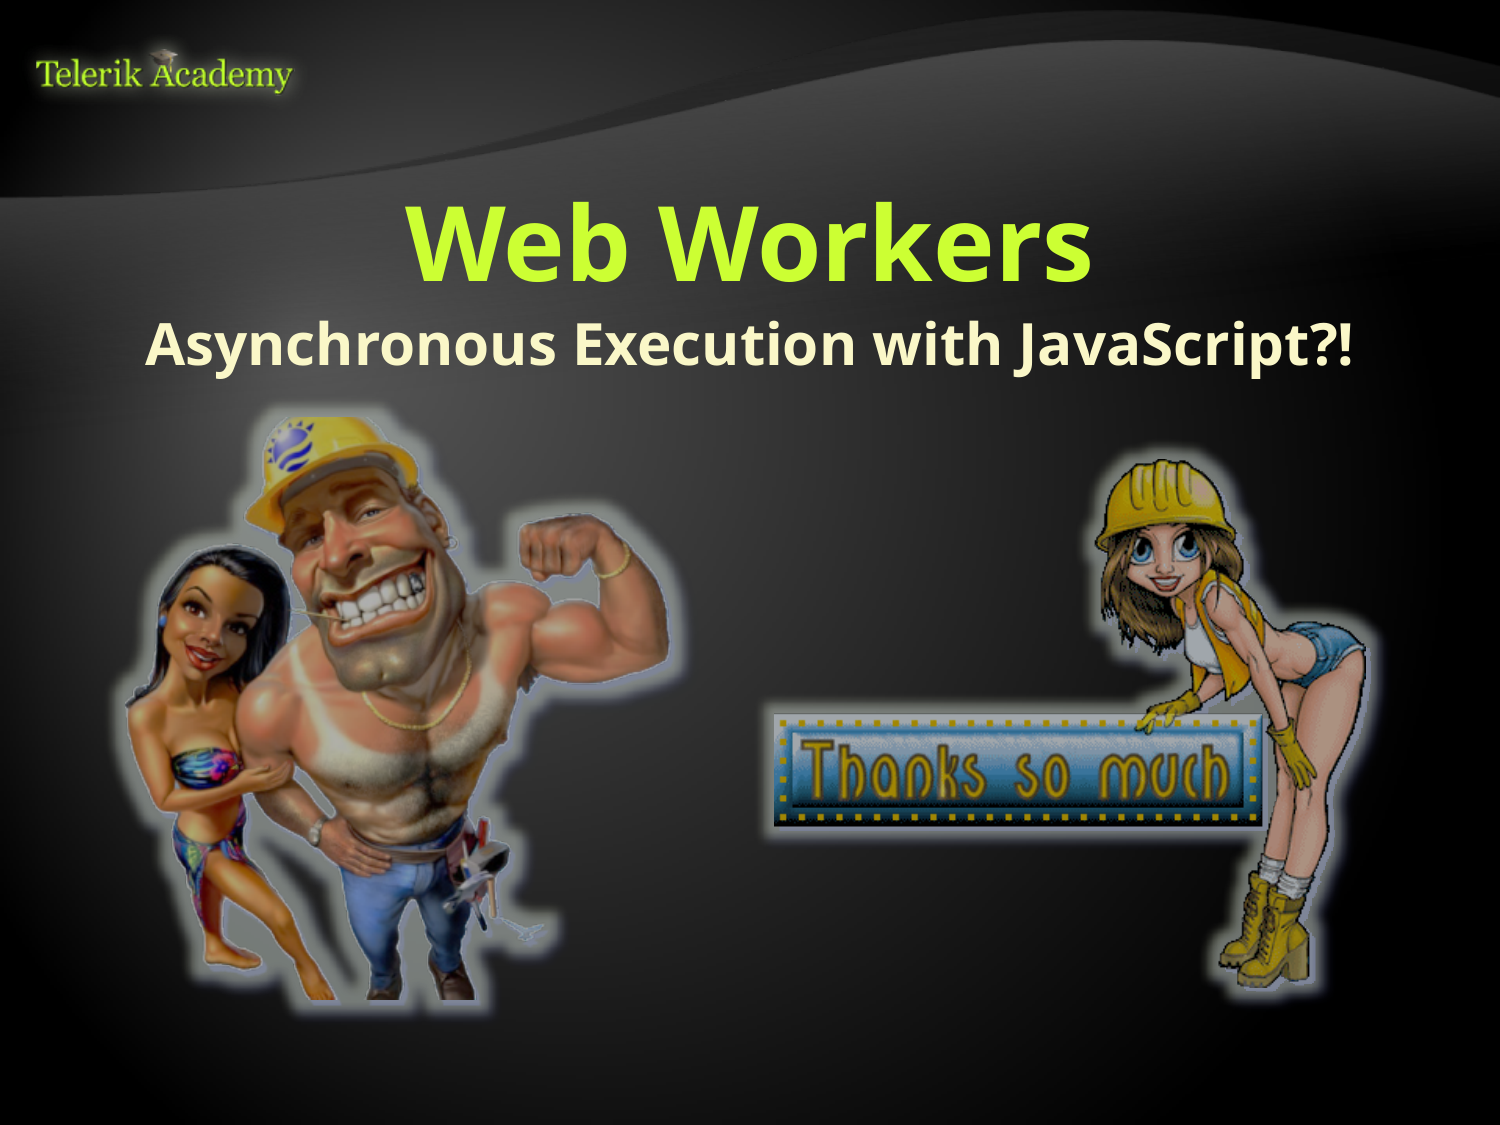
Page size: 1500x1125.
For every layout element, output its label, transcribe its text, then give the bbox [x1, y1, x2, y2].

title Web Workers [99, 187, 1400, 300]
picture [0, 0, 1500, 1125]
subtitle Asynchronous Execution with JavaScript?! [99, 306, 1400, 400]
